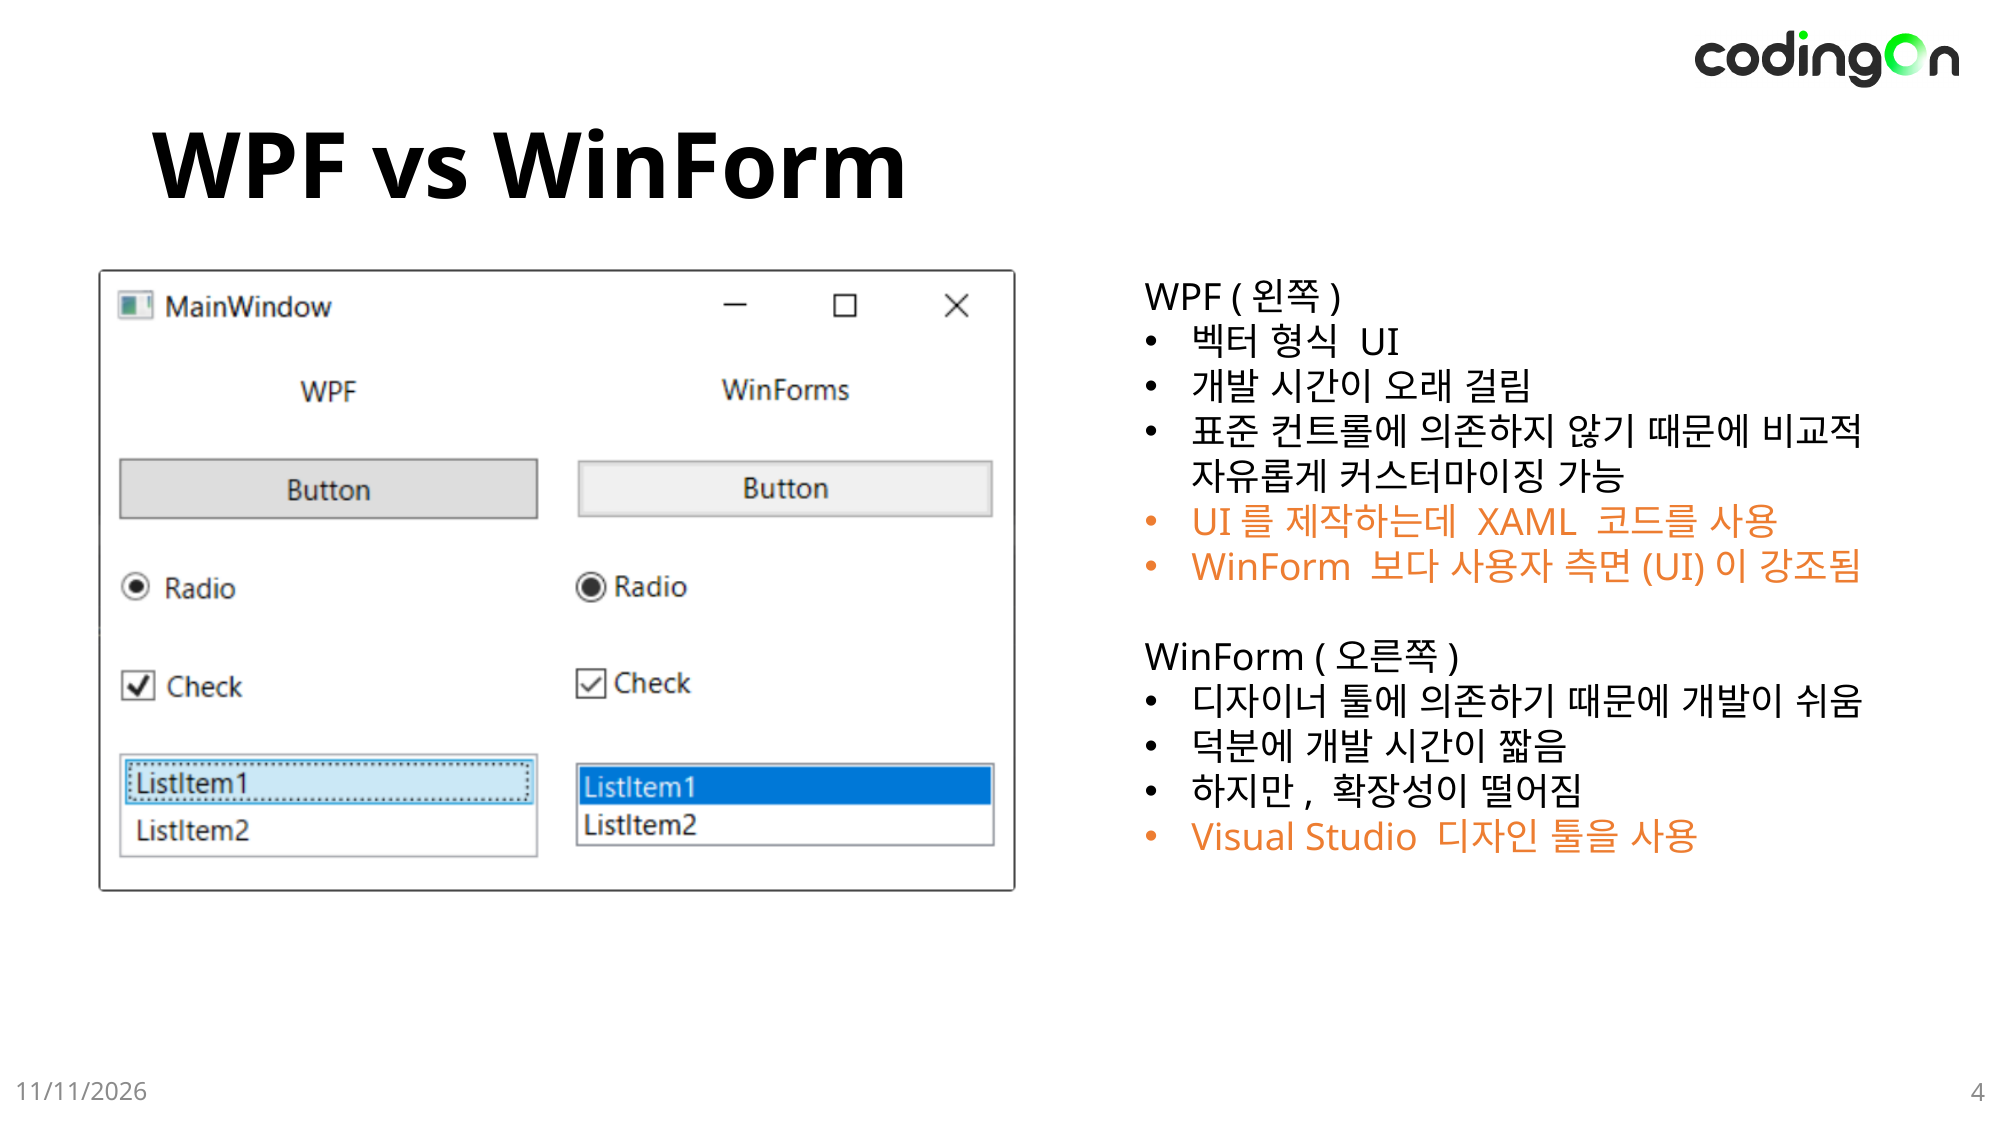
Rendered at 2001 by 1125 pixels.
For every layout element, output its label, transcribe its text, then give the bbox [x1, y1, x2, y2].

picture [94, 265, 1019, 895]
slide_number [0, 1062, 450, 1123]
slide_number 4 [1550, 1063, 2000, 1124]
picture [1695, 30, 1959, 88]
text_box WPF (왼쪽) 벡터 형식 UI 개발 시간이 오래 걸림 표준 컨트롤에 의존하지 않기 때문에 비교적 자유롭게 커스터마이징 가능 UI를 제작하는데 XAML 코드를 사용 WinForm 보다 사용자 측면(UI)이 강조됨 WinForm (오른쪽) 디자이너 툴에 의존하기 때문에 개발이 쉬움 덕분에 개발 시간이 짧음 하지만, 확장성이 떨어짐 Visual Studio 디자인 툴을 사용 [1129, 265, 1891, 956]
title WPF vs WinForm [137, 59, 1863, 278]
